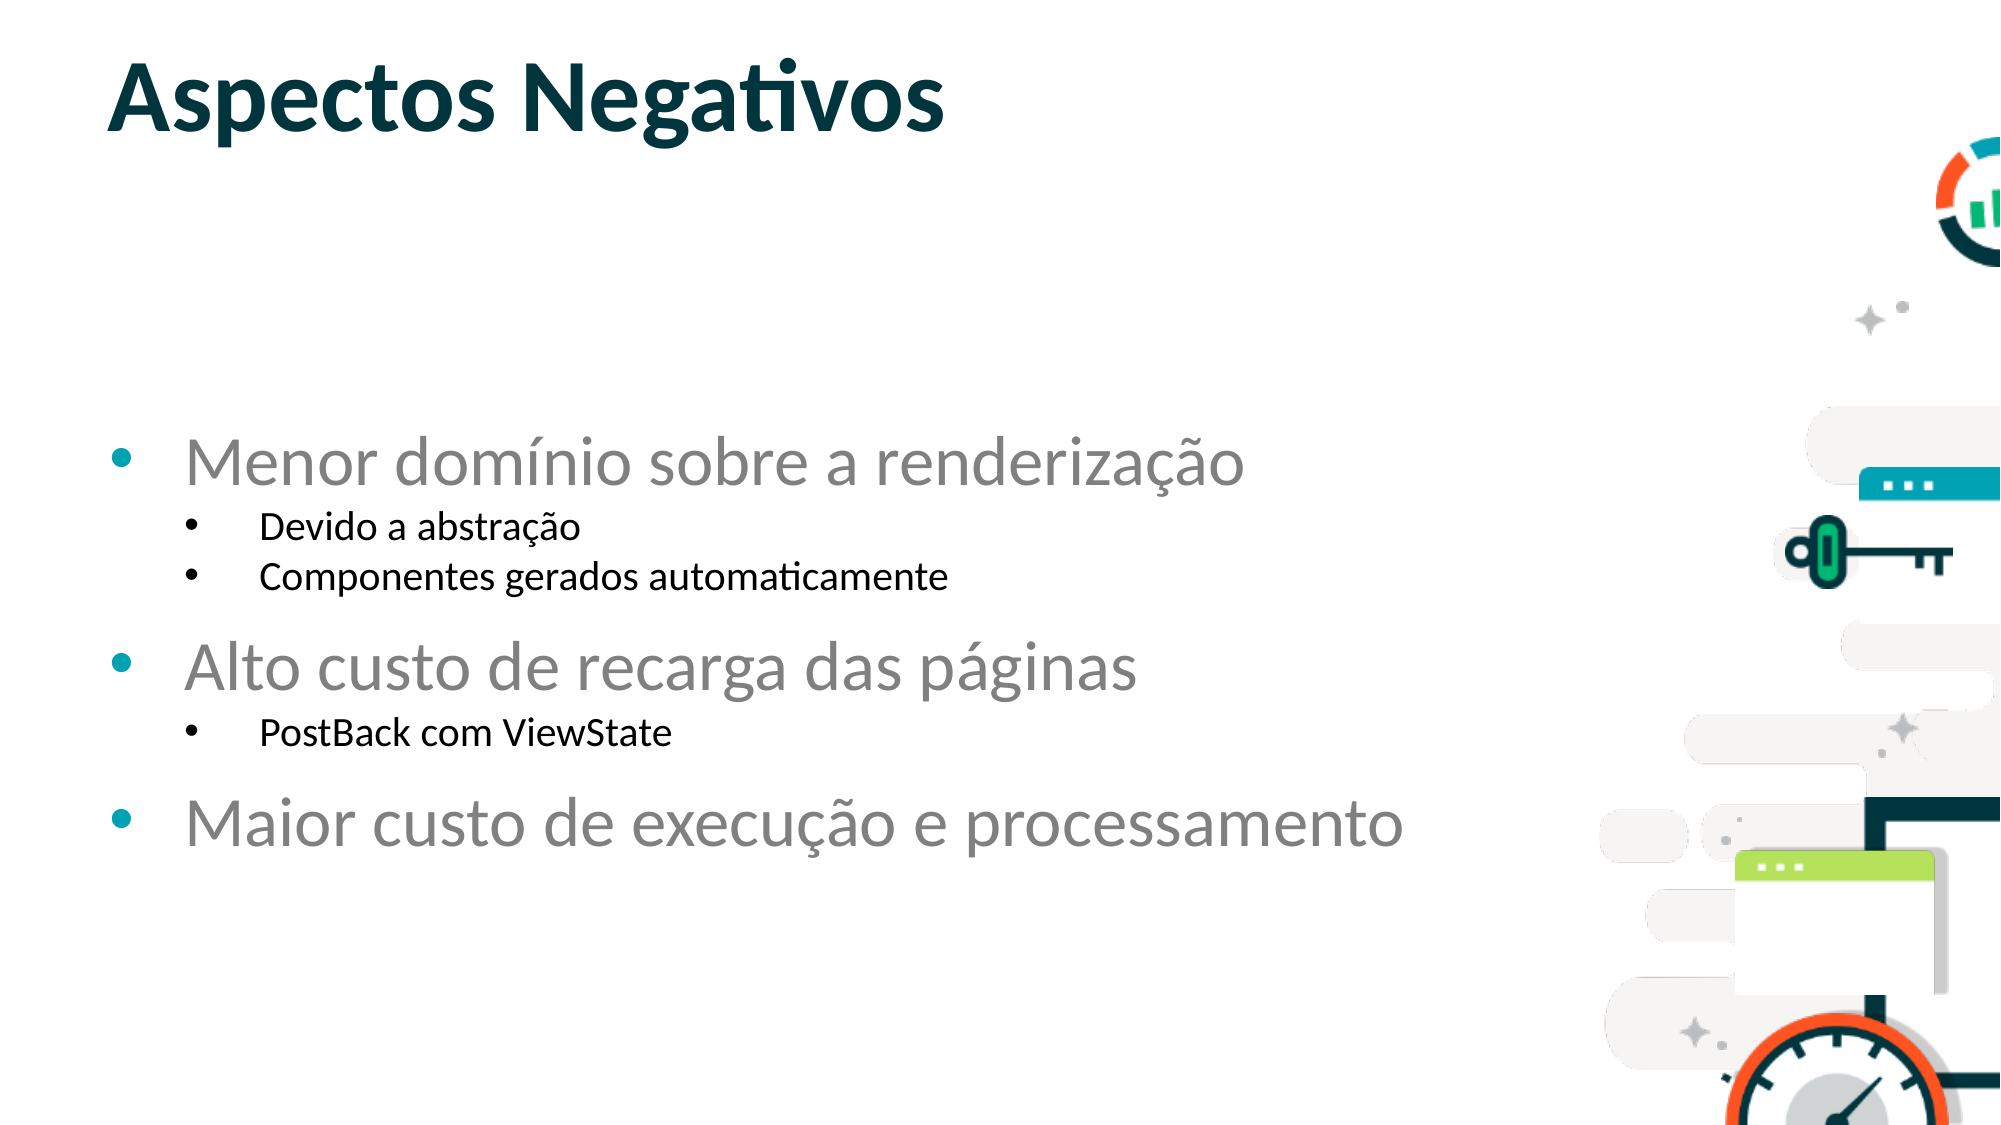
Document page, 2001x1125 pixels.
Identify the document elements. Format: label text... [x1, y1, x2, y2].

picture [1854, 304, 1886, 336]
subtitle Menor domínio sobre a renderização Devido a abstração Componentes gerados automaticamente Alto custo de recarga das páginas PostBack com ViewState Maior custo de execução e processamento [94, 249, 1595, 1025]
picture [1599, 406, 2000, 1125]
picture [1896, 301, 1909, 313]
picture [1936, 137, 2000, 267]
title Aspectos Negativos [93, 0, 1736, 197]
